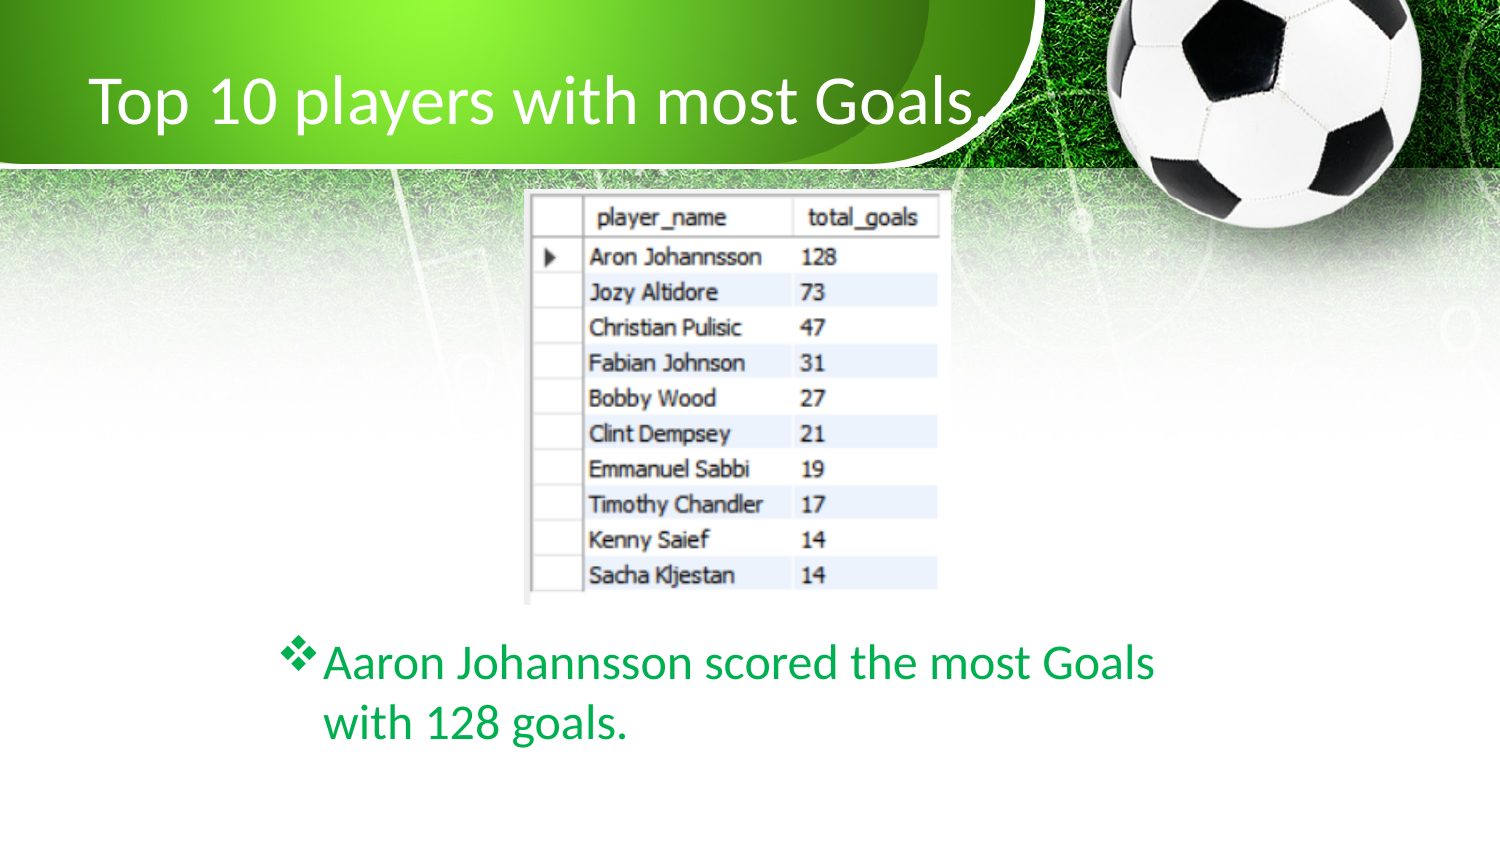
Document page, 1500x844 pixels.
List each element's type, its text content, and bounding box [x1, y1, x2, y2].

picture [0, 0, 1500, 844]
text_box Aaron Johannsson scored the most Goals with 128 goals. [261, 622, 1239, 757]
title Top 10 players with most Goals. [73, 46, 1427, 147]
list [524, 189, 951, 605]
